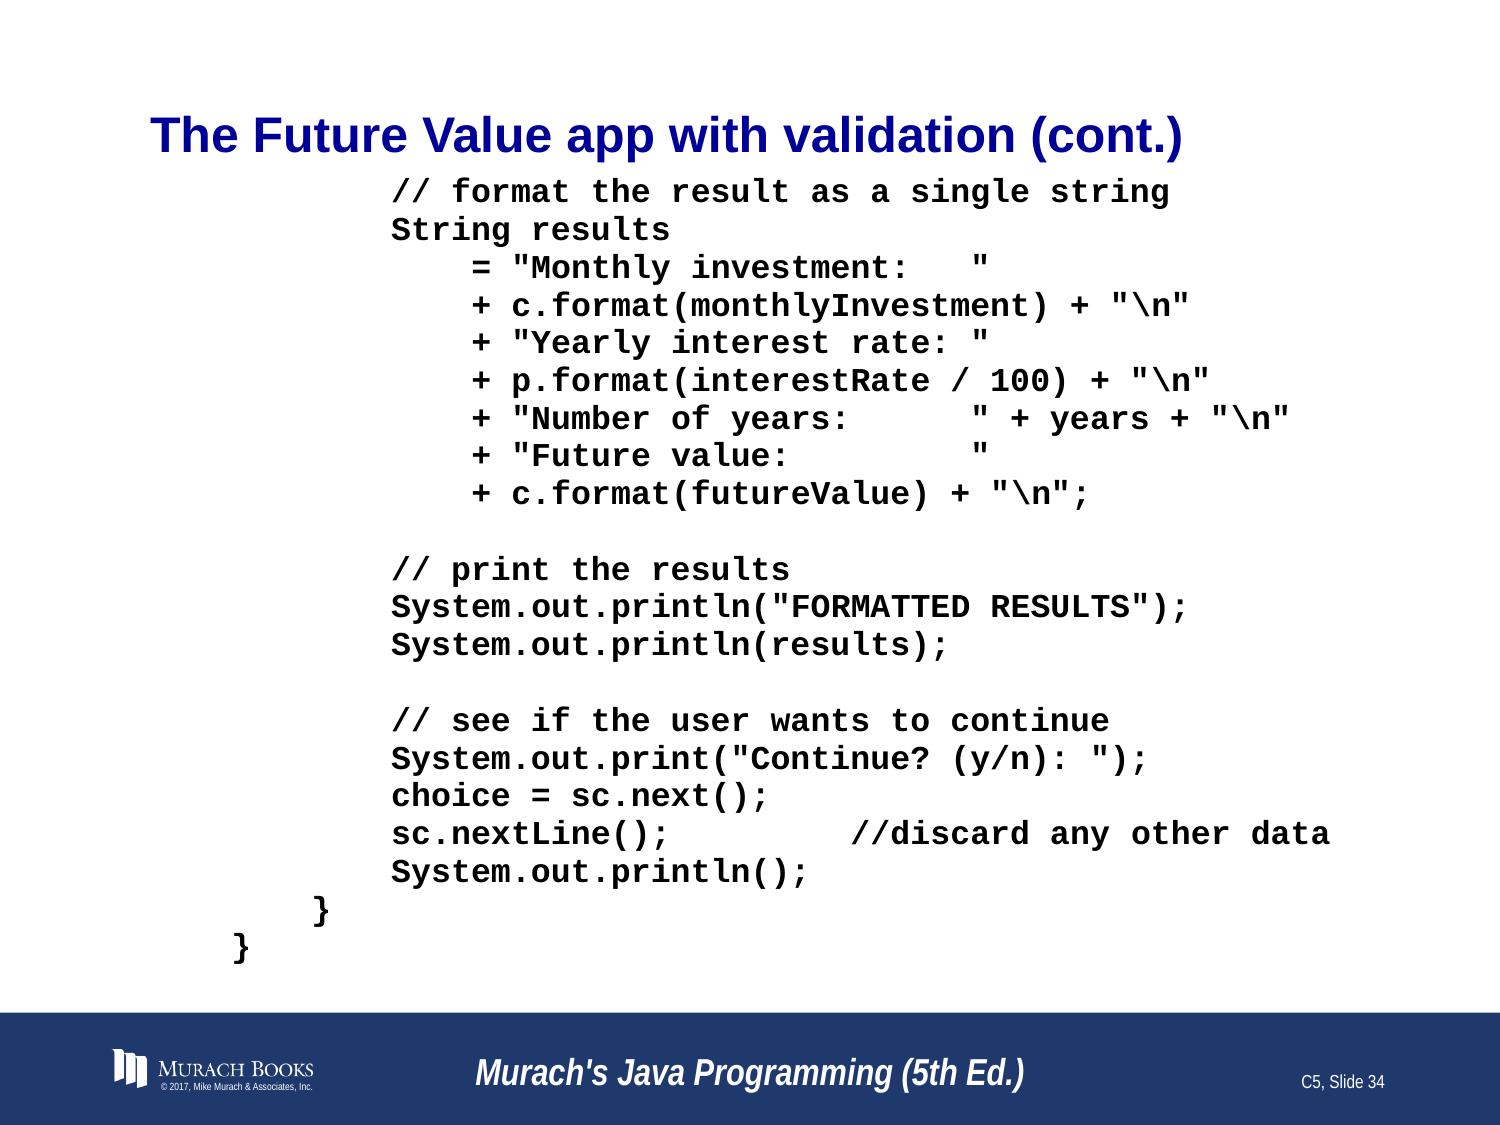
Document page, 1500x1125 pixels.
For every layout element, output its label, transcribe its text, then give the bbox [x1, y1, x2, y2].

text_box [150, 174, 1350, 988]
footer © 2017, Mike Murach & Associates, Inc. [12, 1025, 463, 1100]
title The Future Value app with validation (cont.) [150, 102, 1350, 164]
slide_number C5, Slide 34 [1087, 1025, 1400, 1100]
slide_number Murach's Java Programming (5th Ed.) [463, 1025, 1050, 1100]
